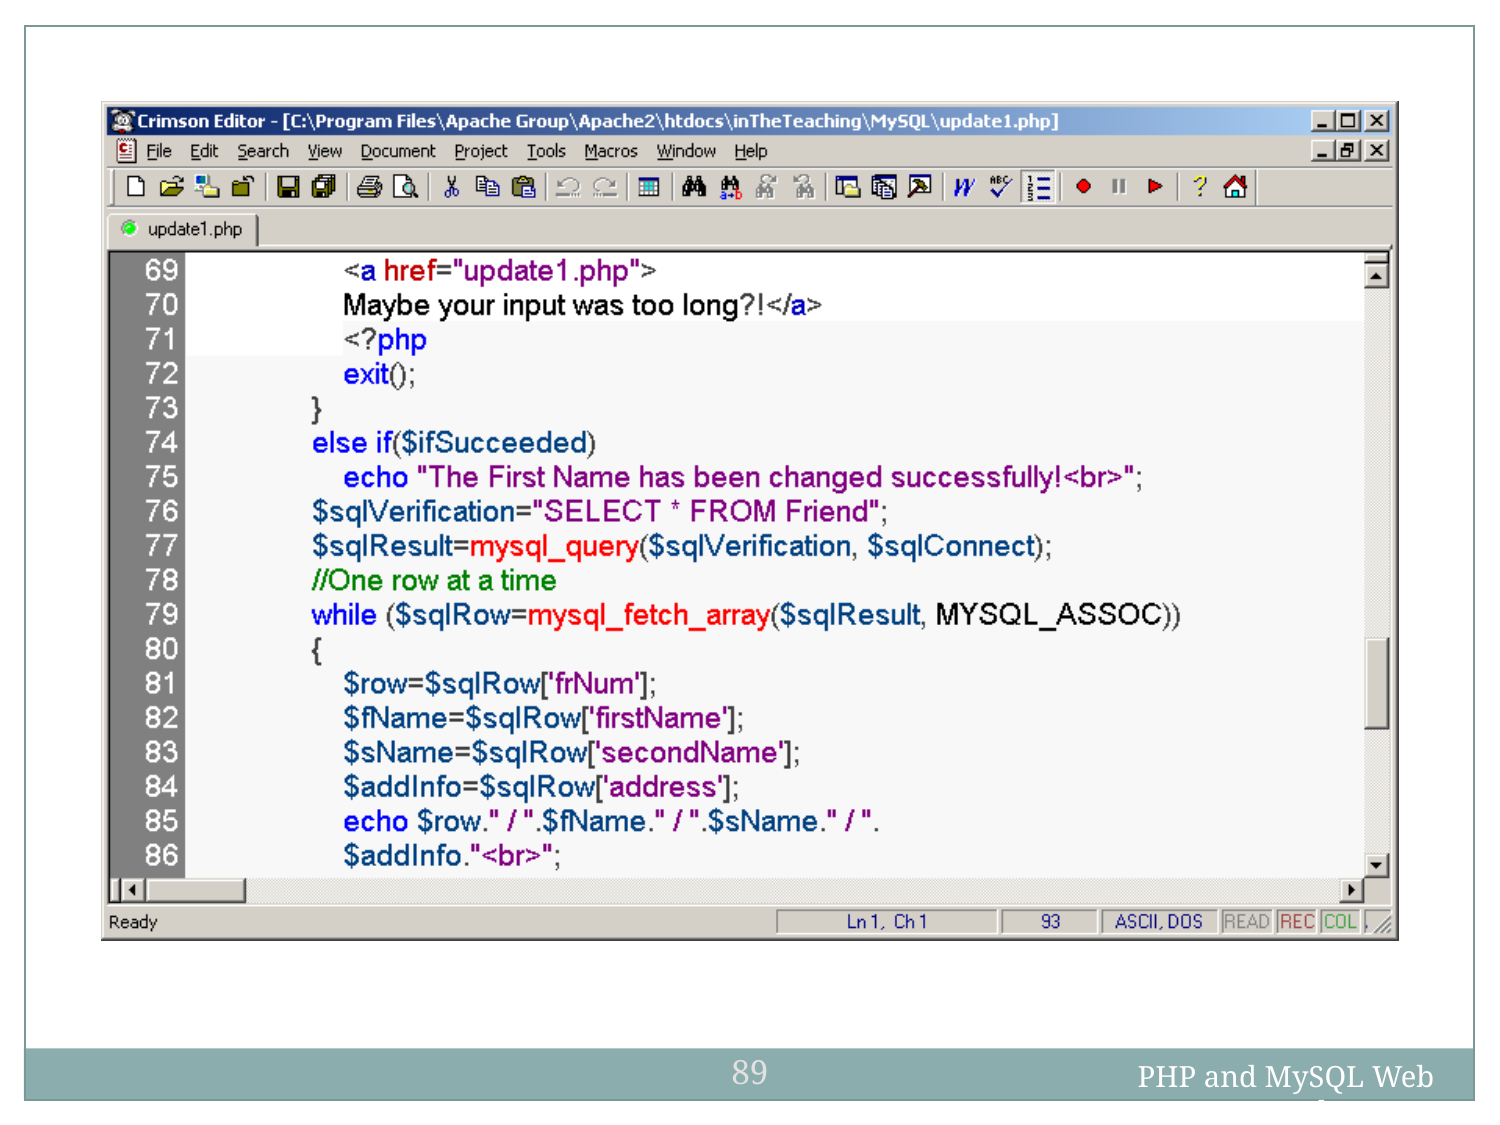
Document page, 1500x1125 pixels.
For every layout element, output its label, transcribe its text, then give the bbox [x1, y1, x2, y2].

picture [101, 101, 1399, 942]
slide_number 89 [699, 1037, 800, 1110]
slide_number PHP and MySQL Web Development [950, 1050, 1450, 1111]
